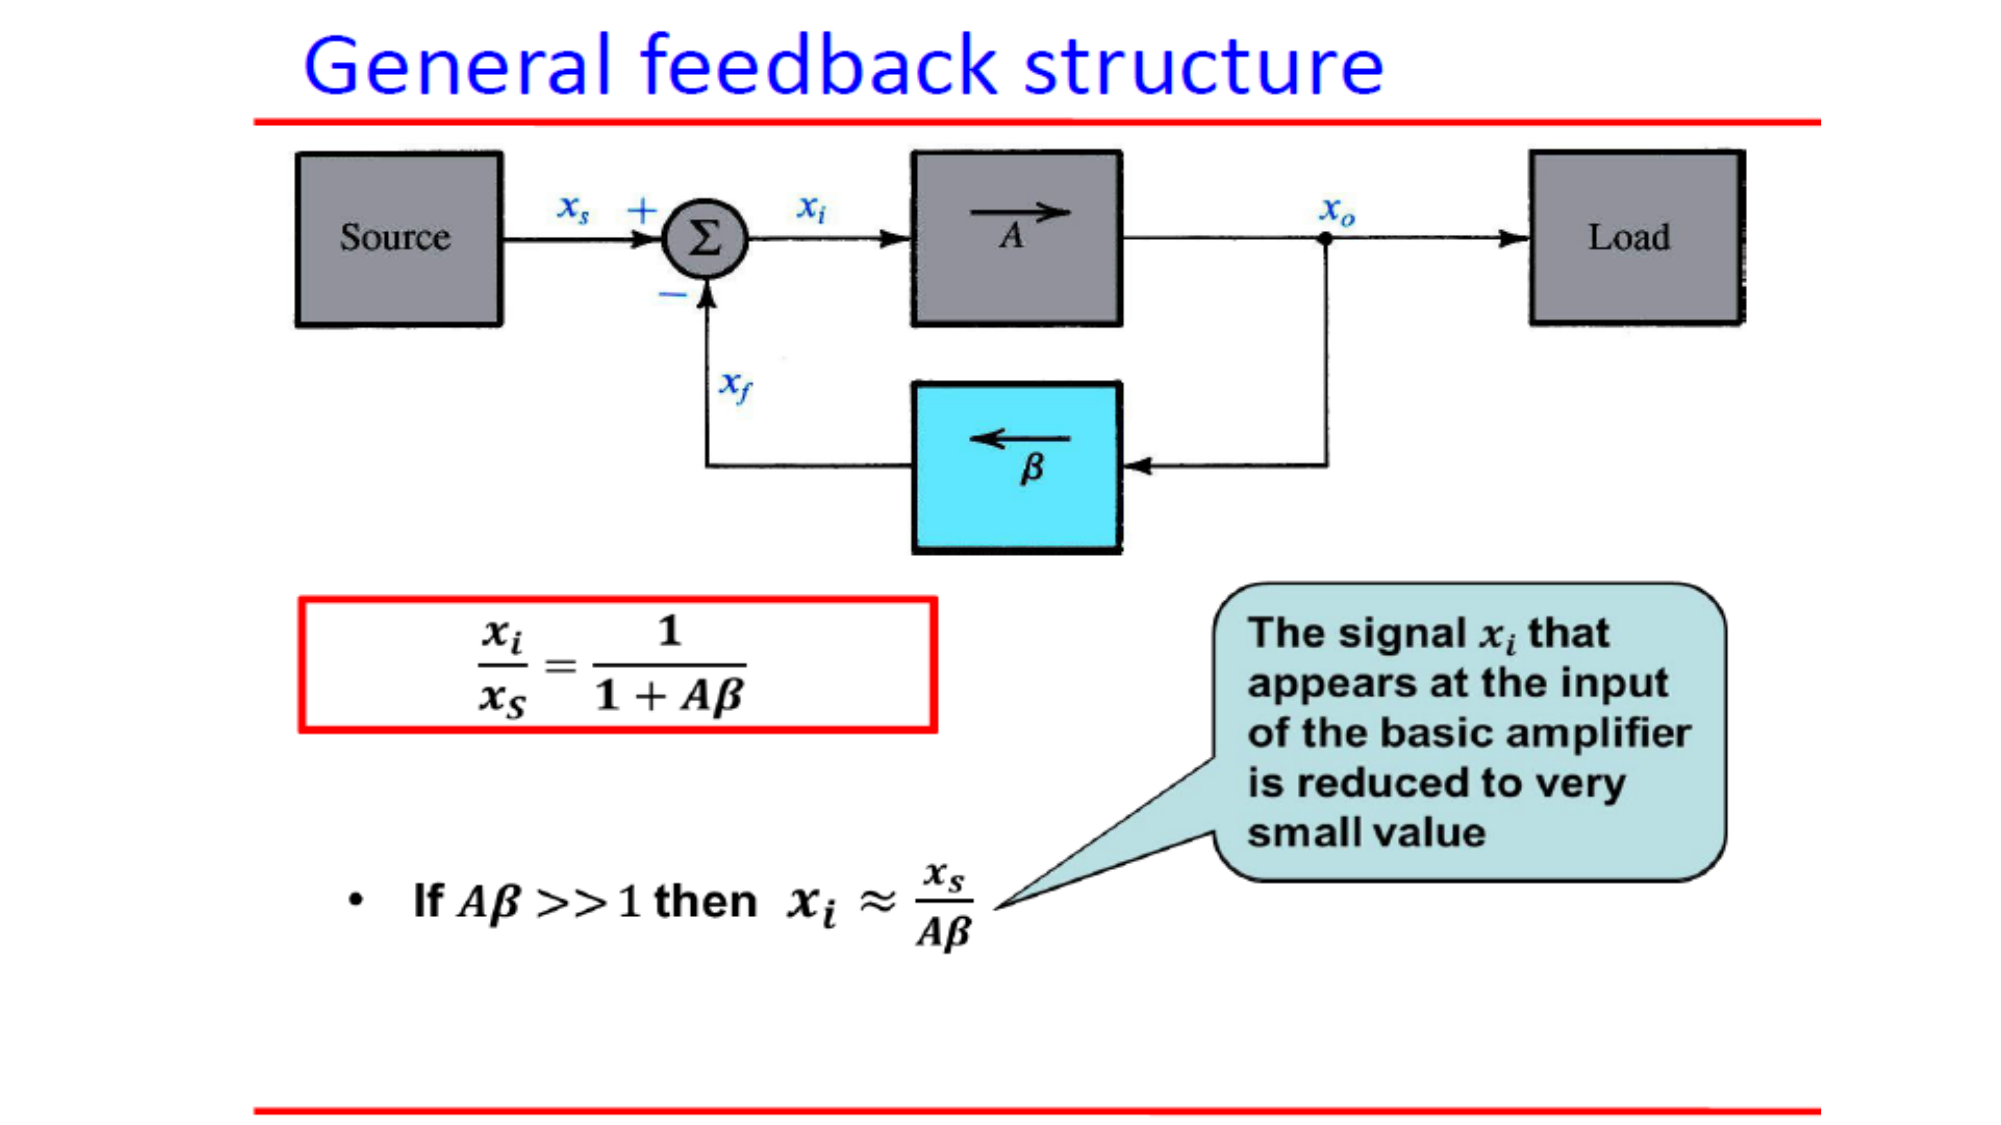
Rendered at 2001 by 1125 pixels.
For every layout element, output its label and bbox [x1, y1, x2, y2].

picture [237, 22, 1822, 1125]
